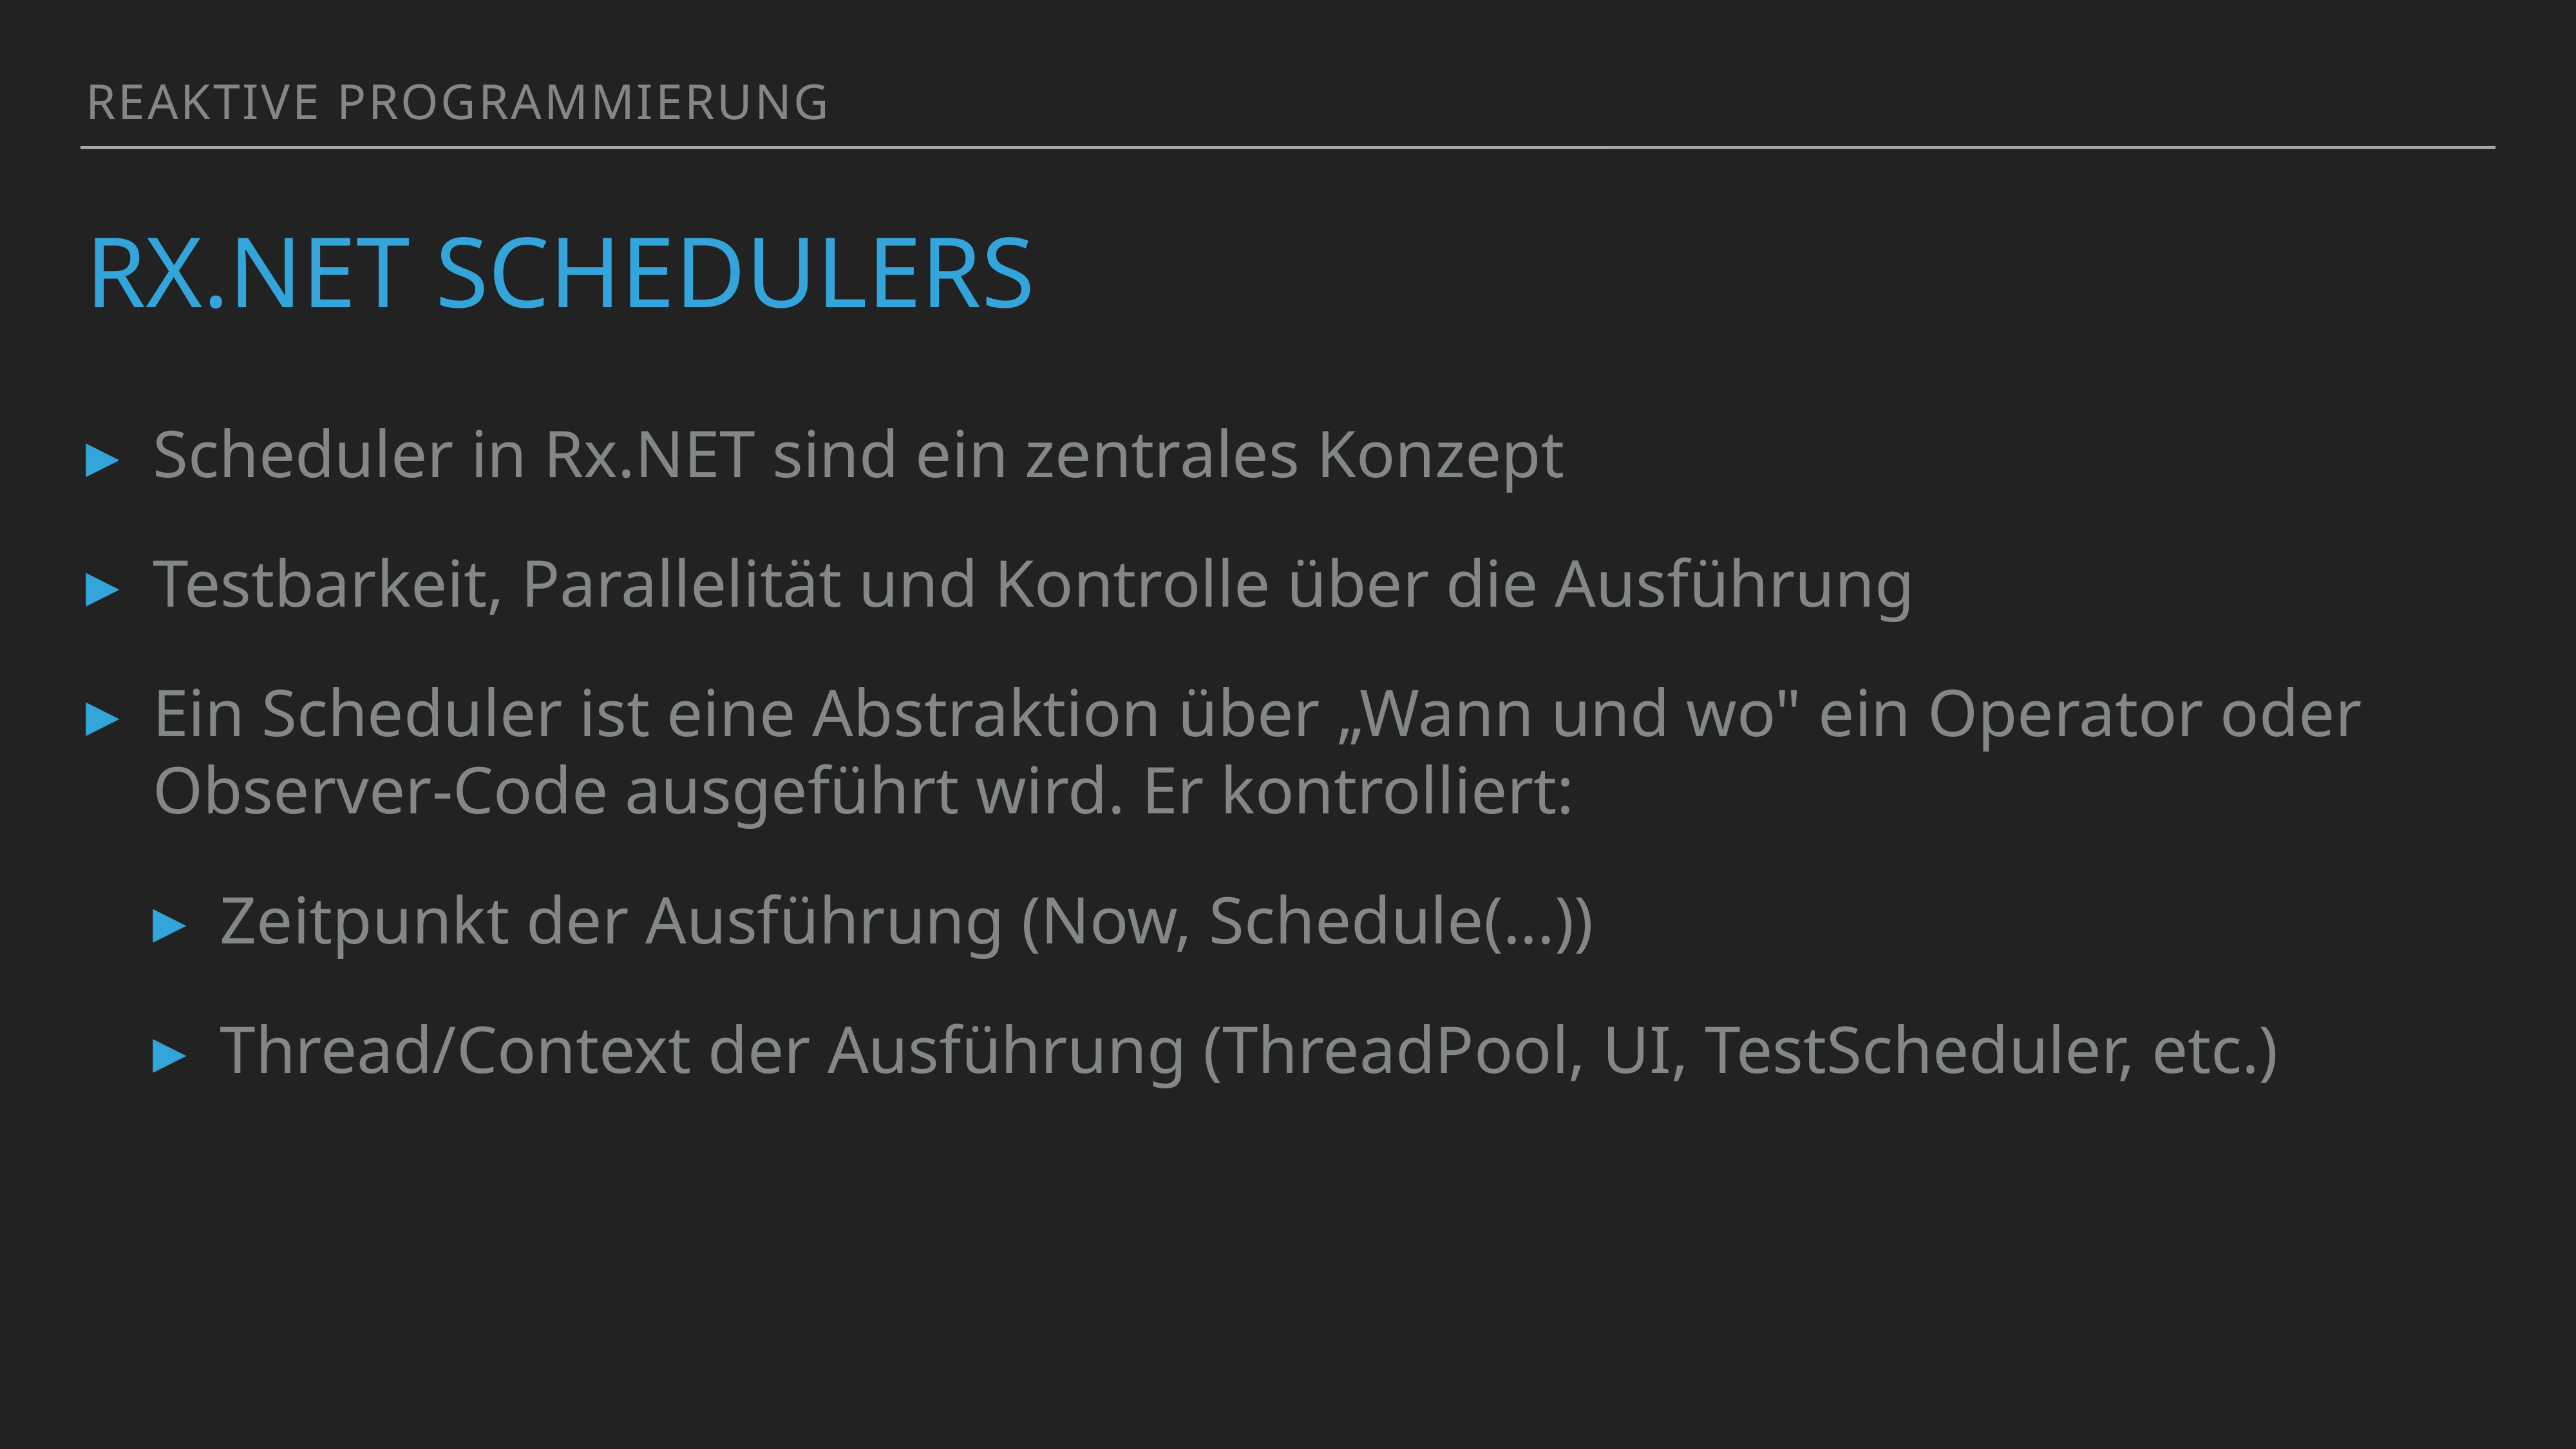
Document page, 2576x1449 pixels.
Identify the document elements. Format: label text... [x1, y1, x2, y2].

title rx.NET Schedulers [80, 227, 2496, 336]
list Scheduler in Rx.NET sind ein zentrales Konzept Testbarkeit, Parallelität und Kontrolle über die Ausführung Ein Scheduler ist eine Abstraktion über „Wann und wo" ein Operator oder Observer-Code ausgeführt wird. Er kontrolliert: Zeitpunkt der Ausführung (Now, Schedule(...)) Thread/Context der Ausführung (ThreadPool, UI, TestScheduler, etc.) [80, 407, 2496, 1316]
list Reaktive Programmierung [80, 66, 2295, 135]
